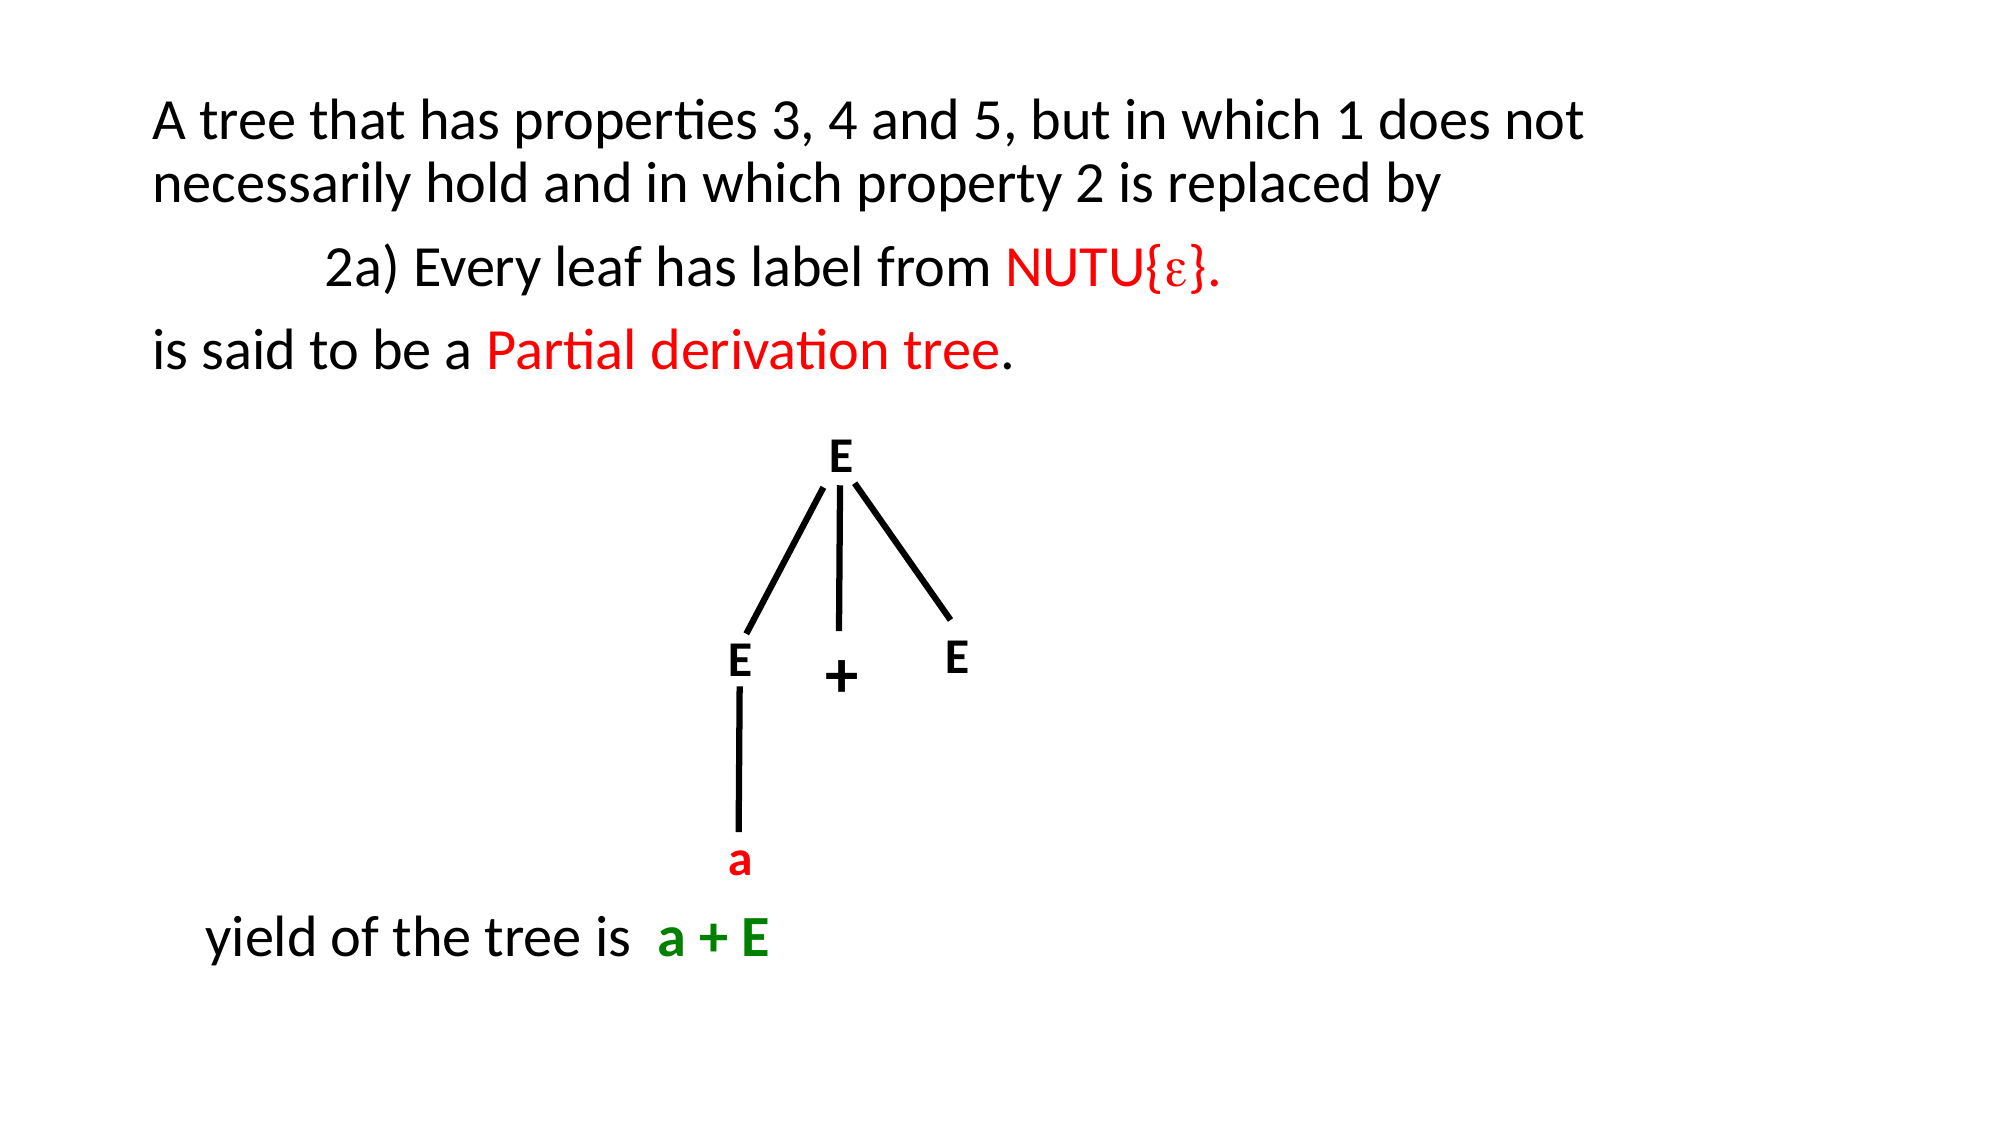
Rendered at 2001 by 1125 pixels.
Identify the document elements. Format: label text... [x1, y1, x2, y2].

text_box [854, 483, 951, 620]
list A tree that has properties 3, 4 and 5, but in which 1 does not necessarily hold and in which property 2 is replaced by 2a) Every leaf has label from NUTU{}. is said to be a Partial derivation tree. yield of the tree is a + E [137, 81, 1863, 1014]
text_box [746, 487, 824, 634]
text_box E [713, 618, 791, 694]
text_box E [930, 616, 1008, 692]
text_box a [713, 817, 794, 893]
text_box E [813, 414, 891, 490]
text_box + [810, 623, 888, 719]
